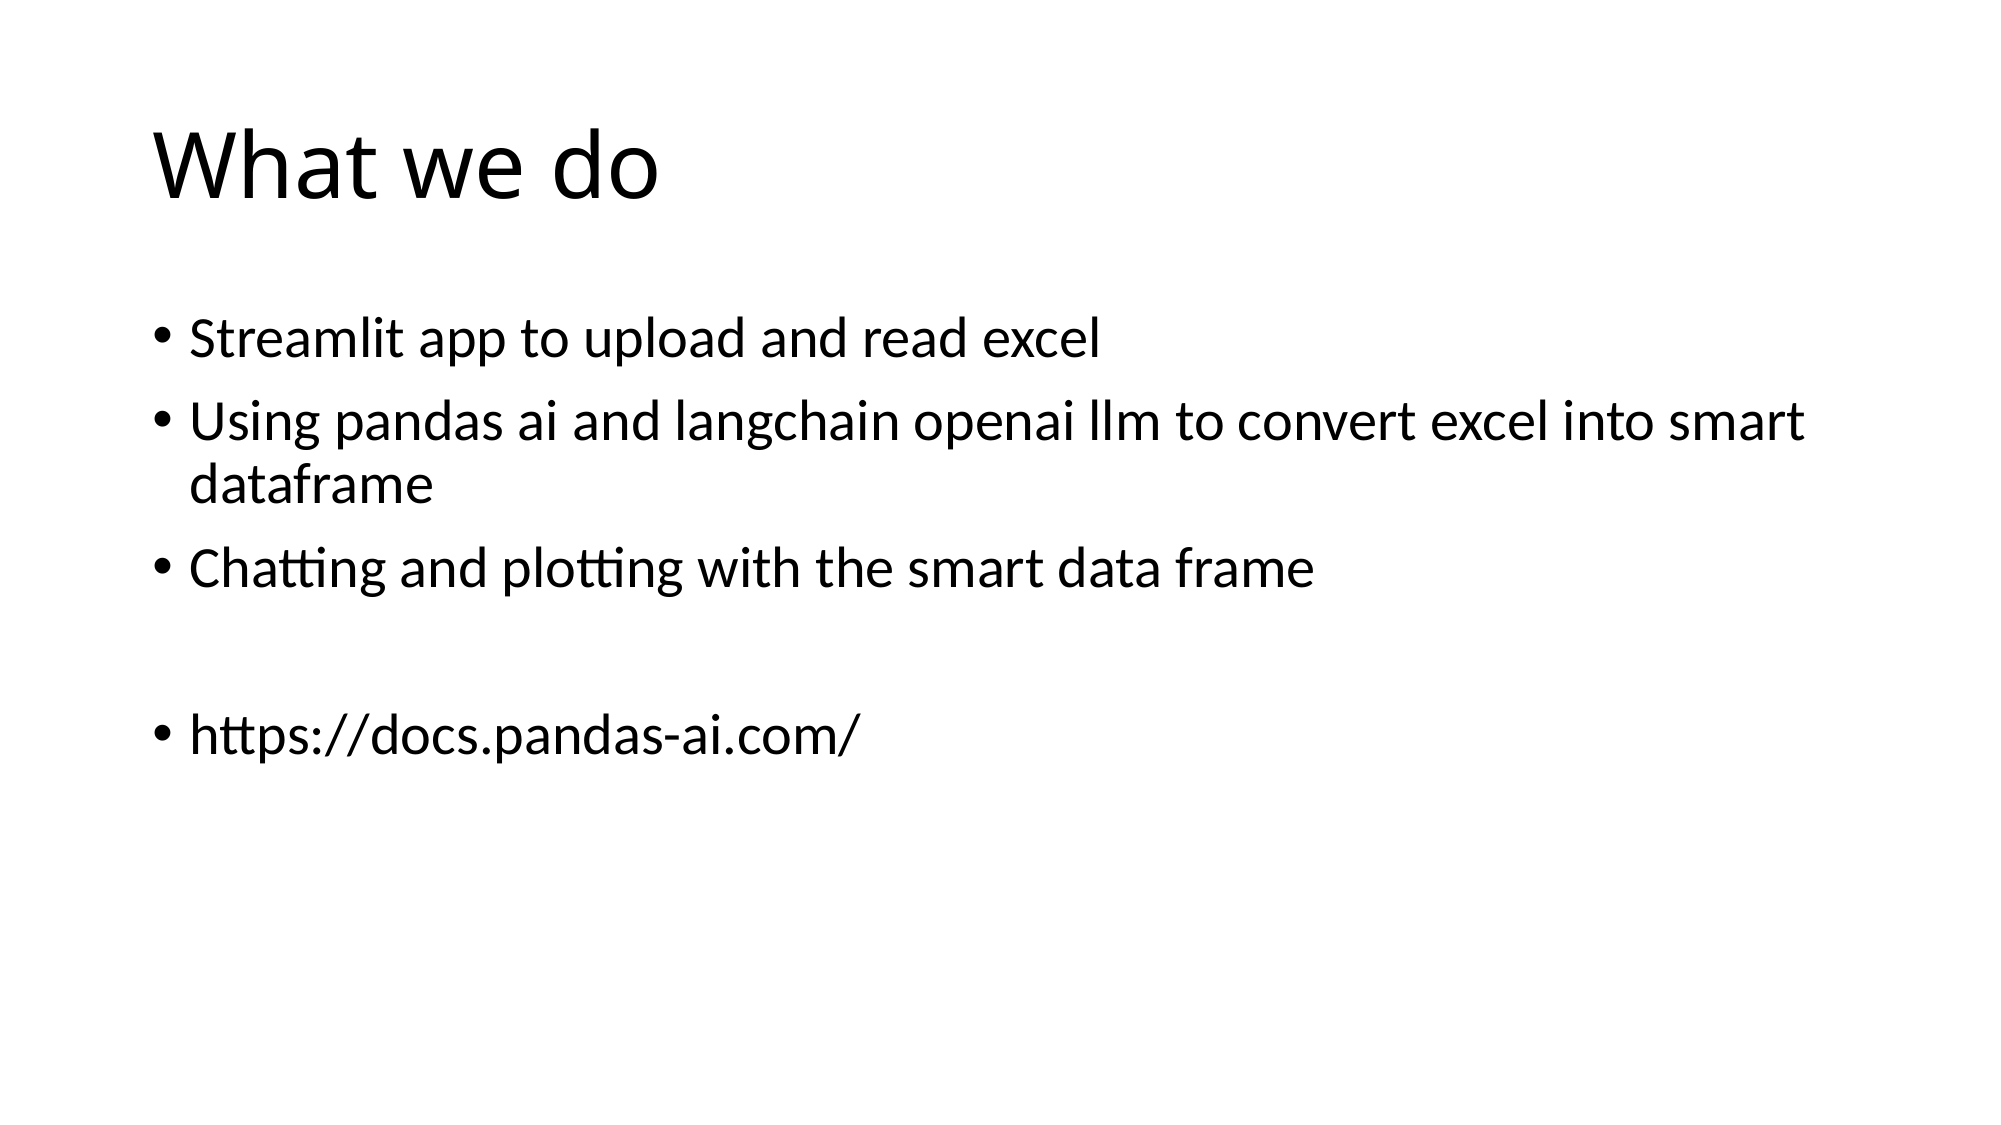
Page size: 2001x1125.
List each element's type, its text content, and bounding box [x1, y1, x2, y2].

title What we do [137, 59, 1863, 278]
list Streamlit app to upload and read excel Using pandas ai and langchain openai llm to convert excel into smart dataframe Chatting and plotting with the smart data frame https://docs.pandas-ai.com/ [137, 299, 1863, 1014]
